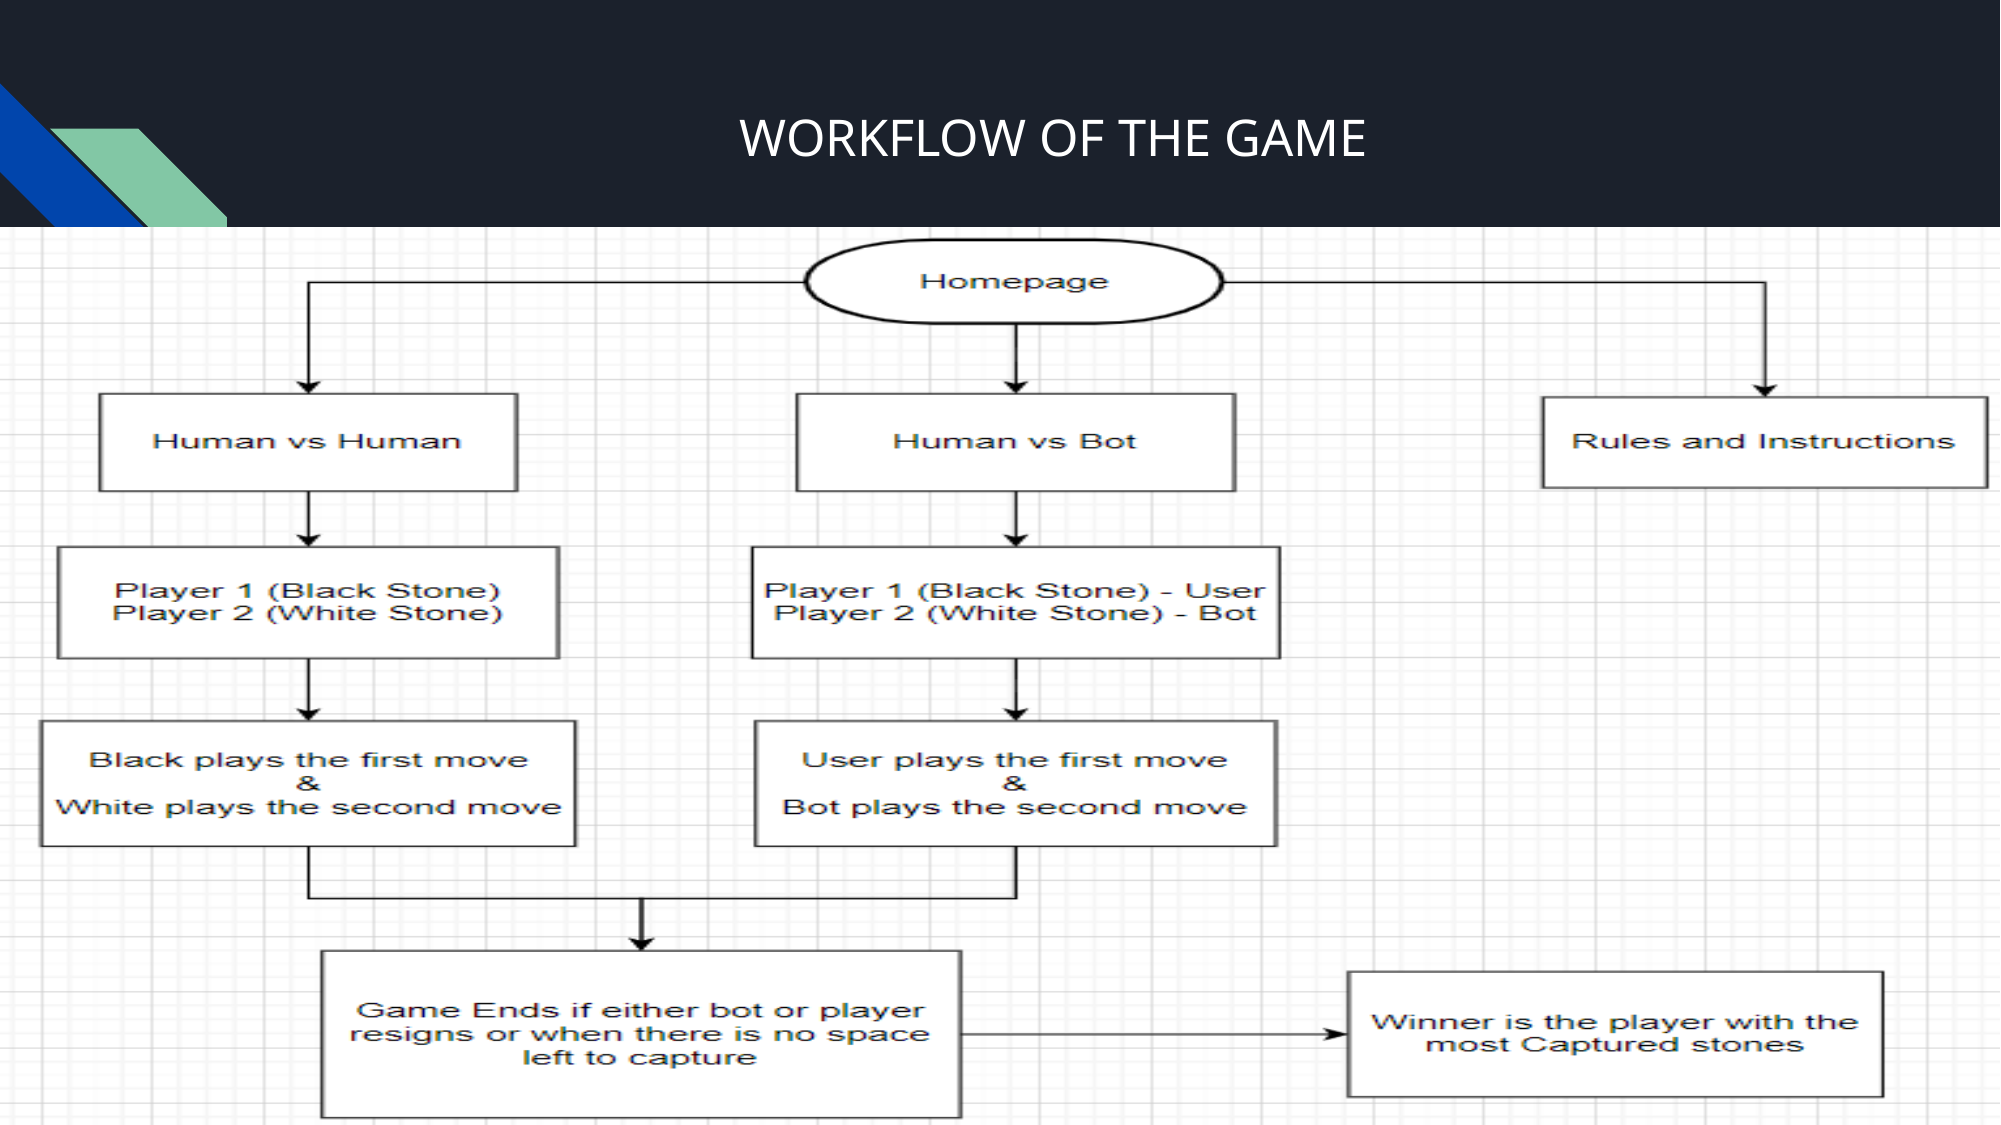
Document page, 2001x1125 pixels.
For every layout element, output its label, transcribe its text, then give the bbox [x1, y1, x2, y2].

title WORKFLOW OF THE GAME [283, 86, 1824, 226]
picture [0, 227, 2000, 1125]
